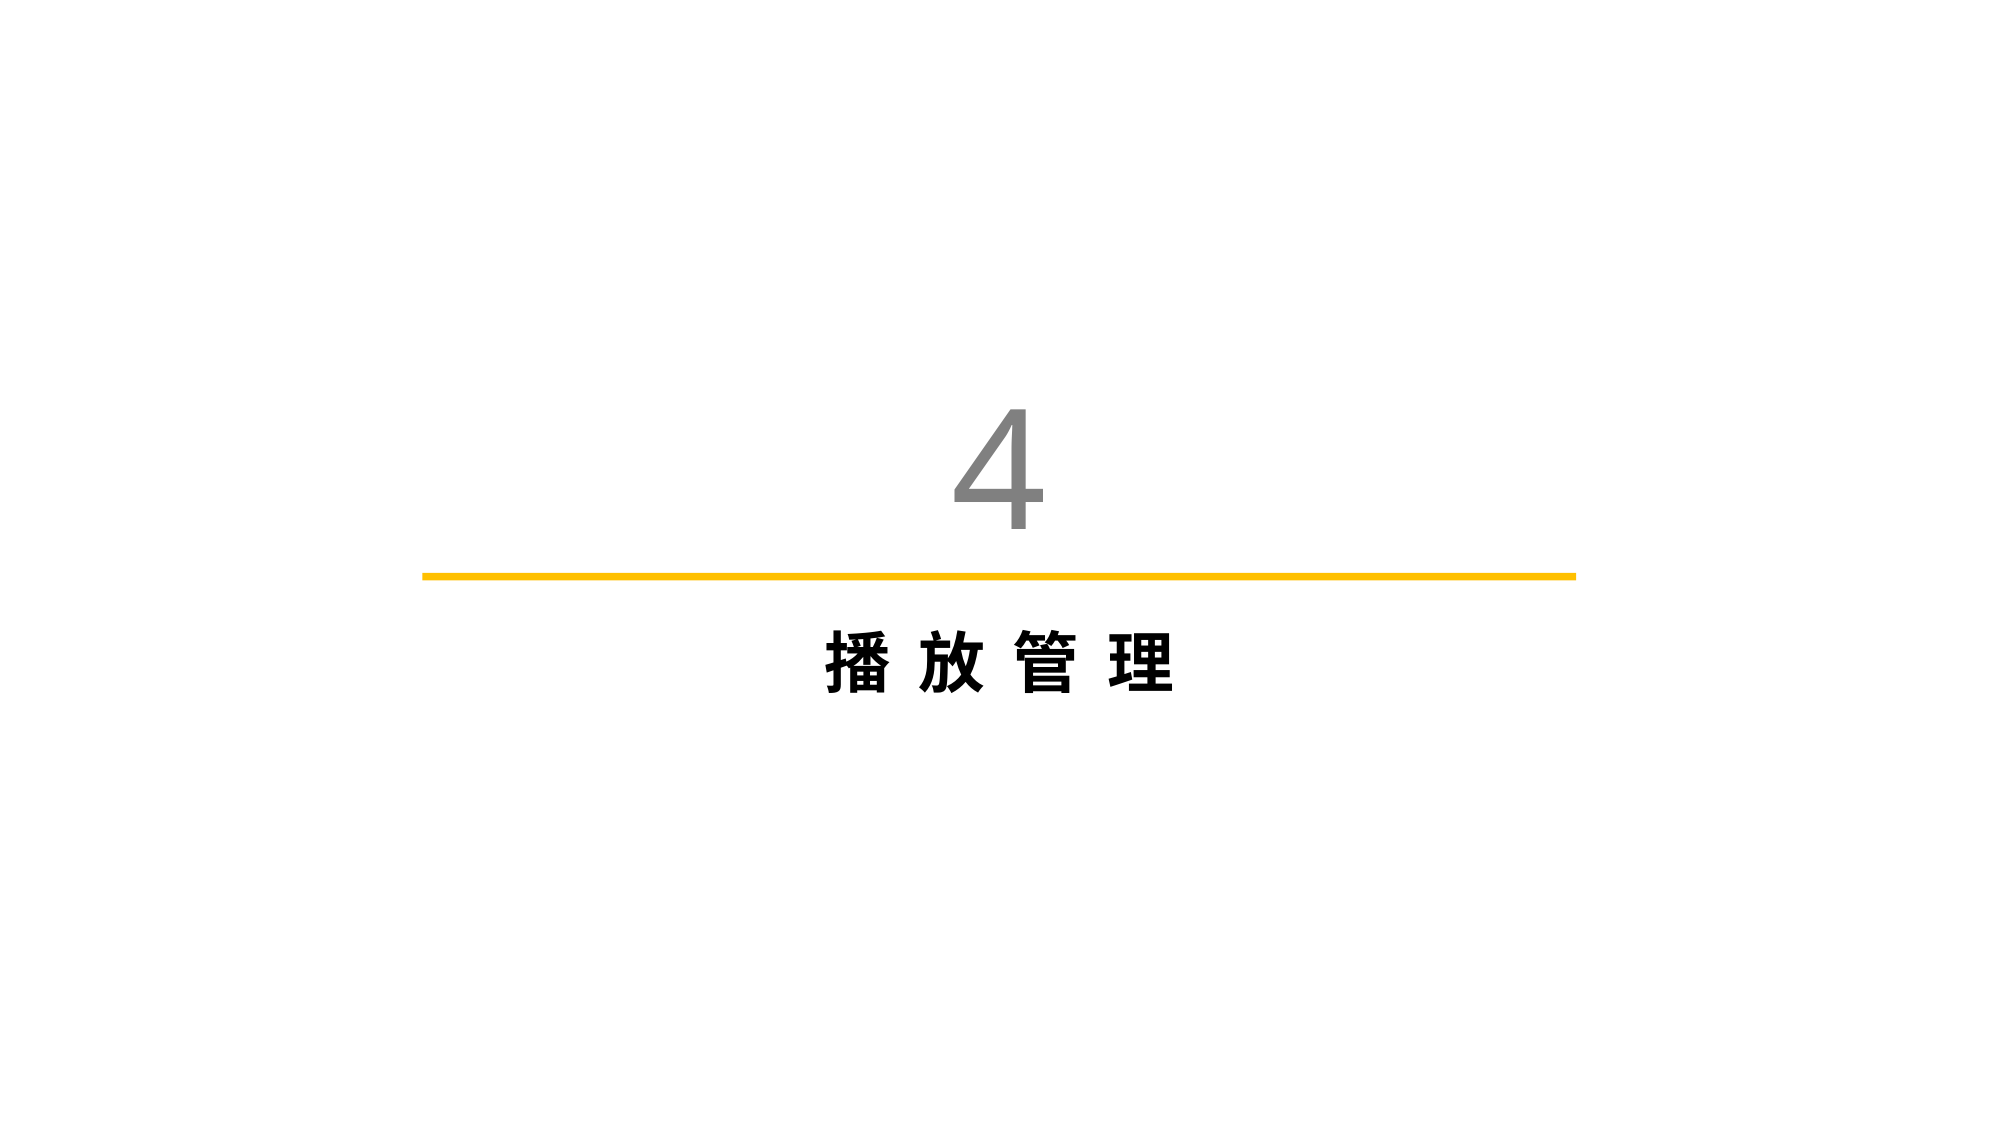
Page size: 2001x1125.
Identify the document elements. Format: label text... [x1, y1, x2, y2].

text_box 4 [679, 355, 1319, 571]
text_box [421, 572, 1577, 581]
text_box 播 放 管 理 [402, 613, 1596, 709]
